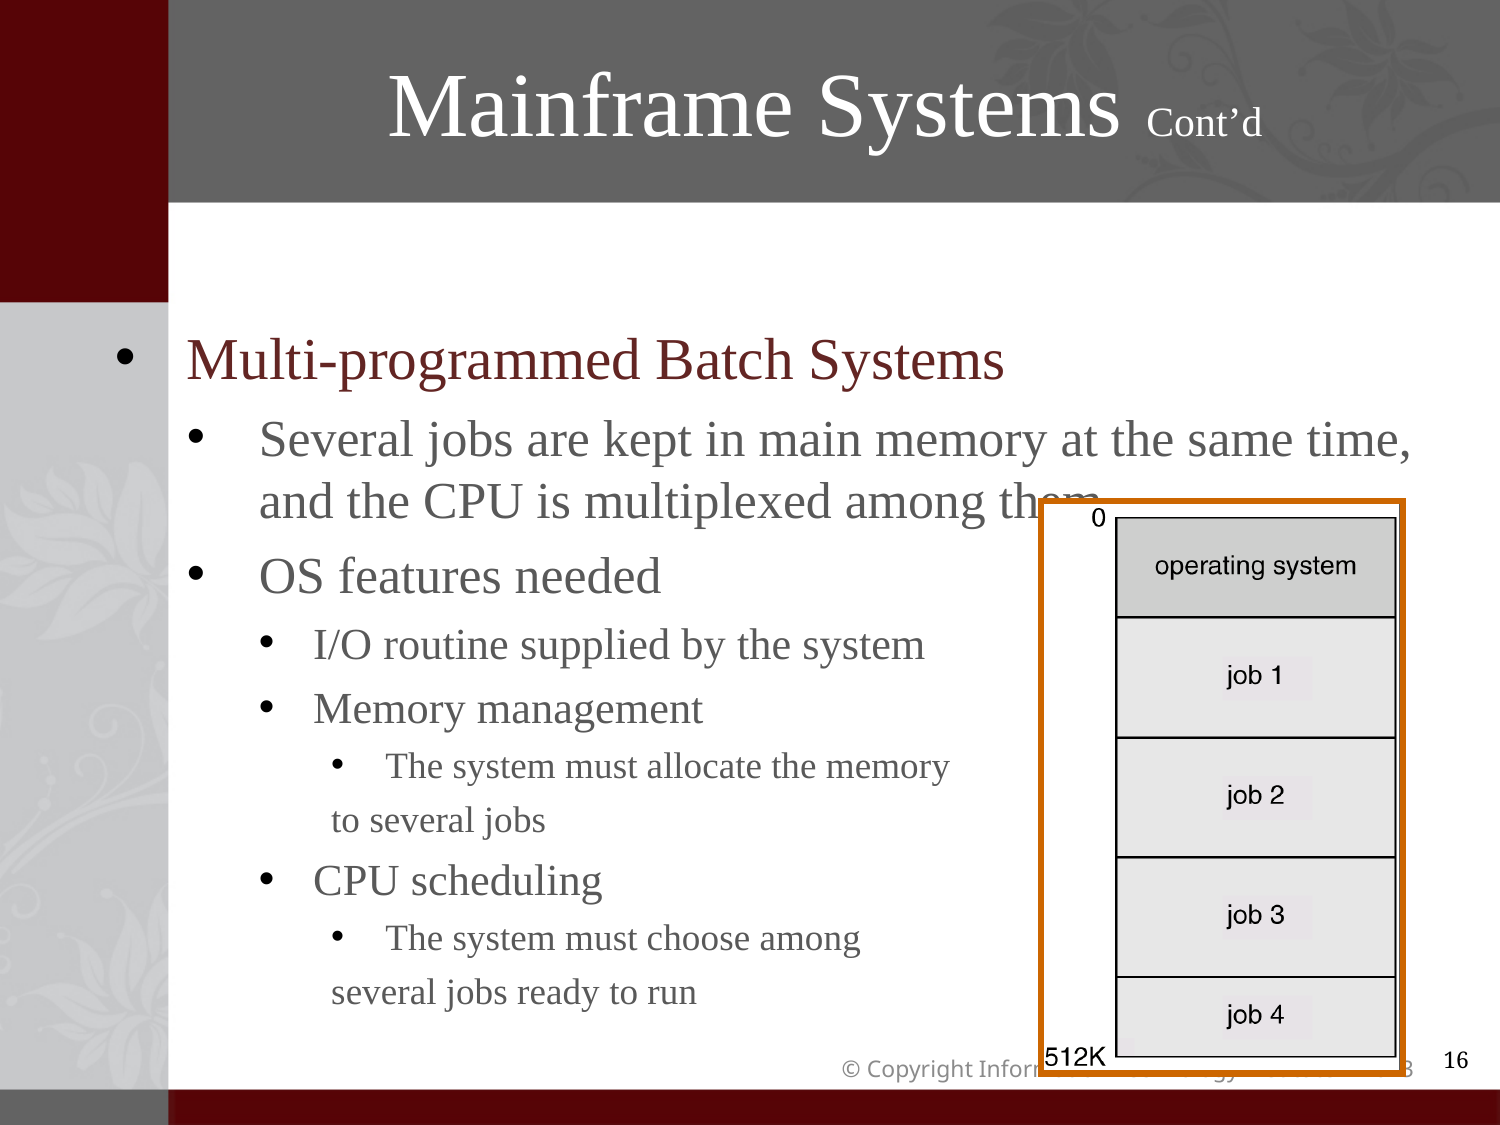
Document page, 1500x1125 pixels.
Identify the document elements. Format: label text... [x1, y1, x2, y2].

picture [0, 0, 1500, 1125]
title Mainframe Systems Cont’d [187, 0, 1463, 218]
list Multi-programmed Batch Systems Several jobs are kept in main memory at the same time, and the CPU is multiplexed among them OS features needed I/O routine supplied by the system Memory management The system must allocate the memory to several jobs CPU scheduling The system must choose among several jobs ready to run [99, 312, 1450, 1025]
